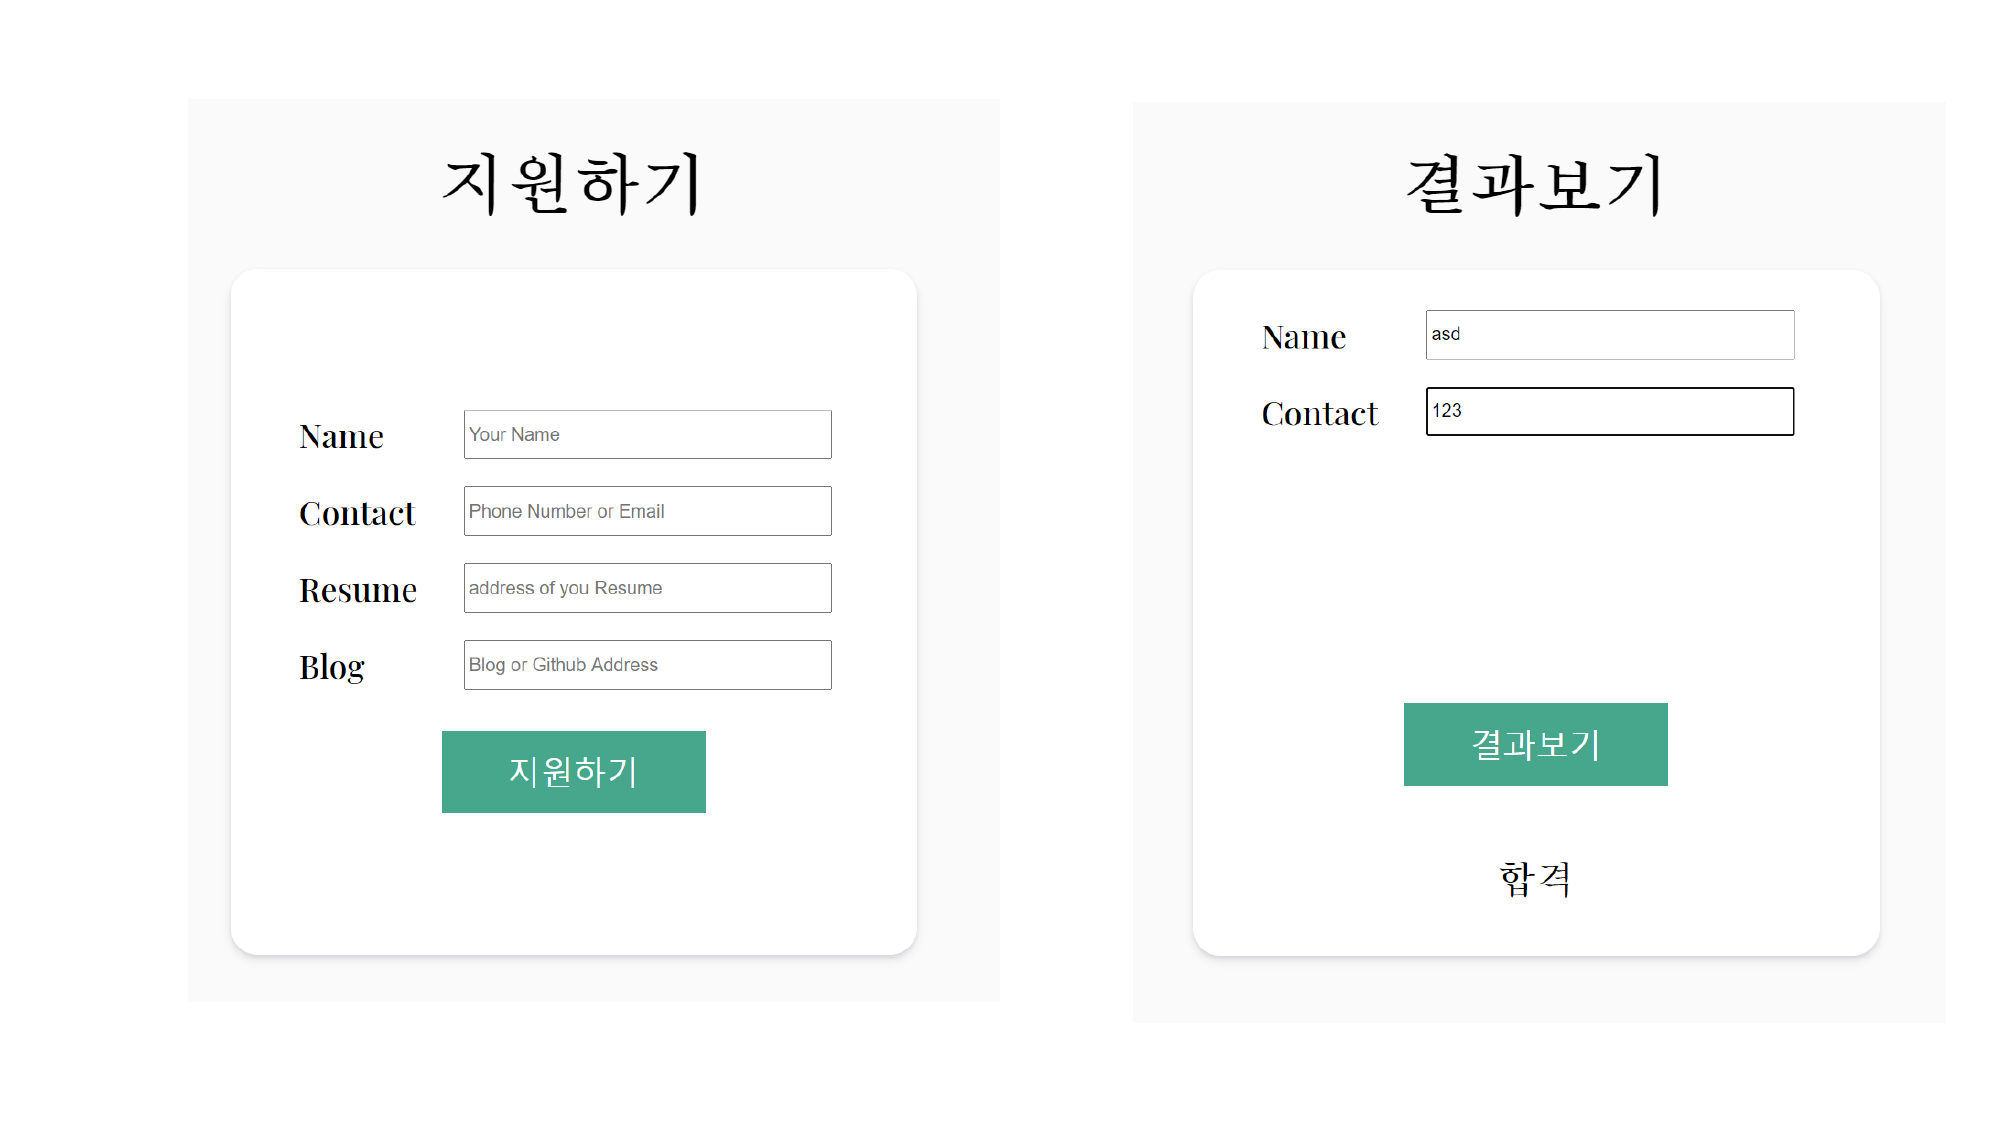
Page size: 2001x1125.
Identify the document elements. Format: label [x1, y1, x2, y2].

picture [188, 98, 1001, 1003]
picture [1133, 101, 1947, 1024]
